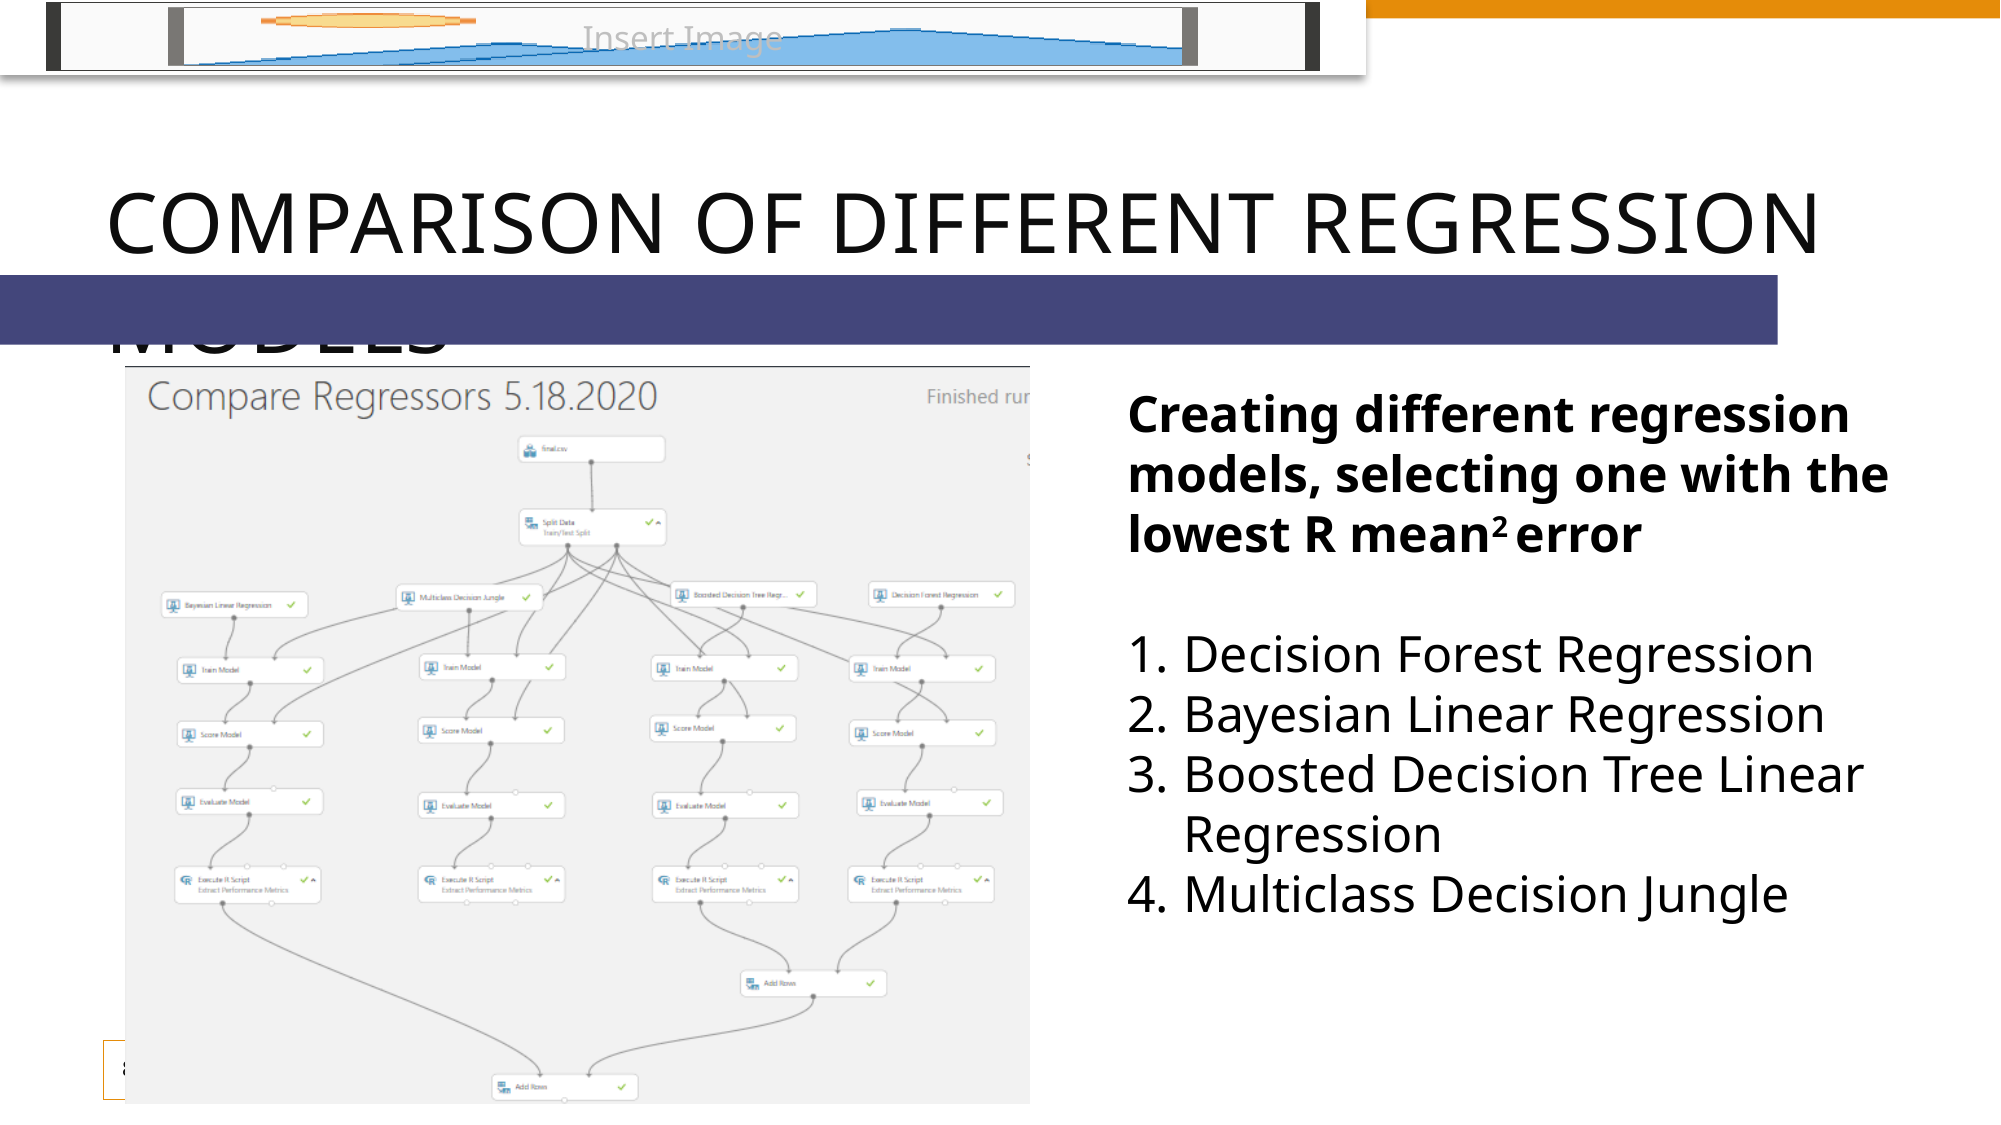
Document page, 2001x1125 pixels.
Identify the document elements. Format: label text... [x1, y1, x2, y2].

picture [0, 0, 1367, 76]
text_box Creating different regression models, selecting one with the lowest R mean2 error Decision Forest Regression Bayesian Linear Regression Boosted Decision Tree Linear Regression Multiclass Decision Jungle [1112, 374, 1938, 990]
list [124, 365, 1055, 1104]
slide_number 8 [103, 1040, 117, 1100]
title Comparison of Different Regression models [90, 162, 1863, 279]
list [0, 275, 1778, 345]
